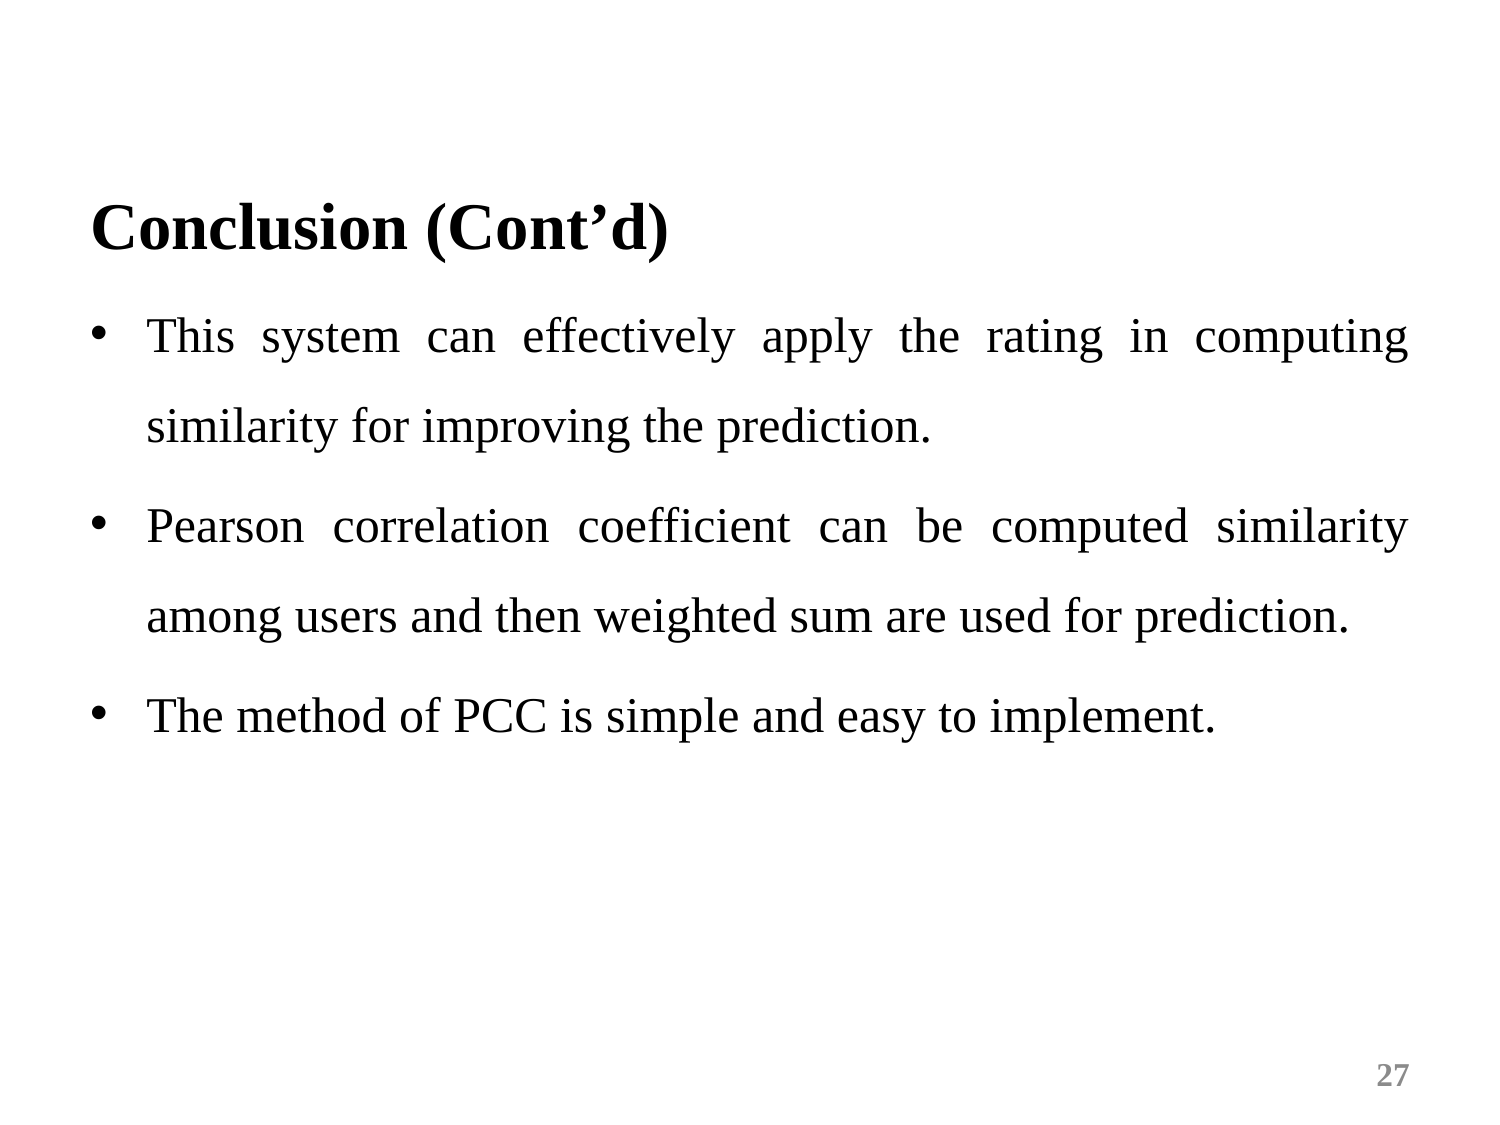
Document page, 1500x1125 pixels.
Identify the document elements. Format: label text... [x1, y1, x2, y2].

slide_number 27 [1074, 1042, 1425, 1103]
list Conclusion (Cont’d) This system can effectively apply the rating in computing similarity for improving the prediction. Pearson correlation coefficient can be computed similarity among users and then weighted sum are used for prediction. The method of PCC is simple and easy to implement. [75, 174, 1425, 918]
